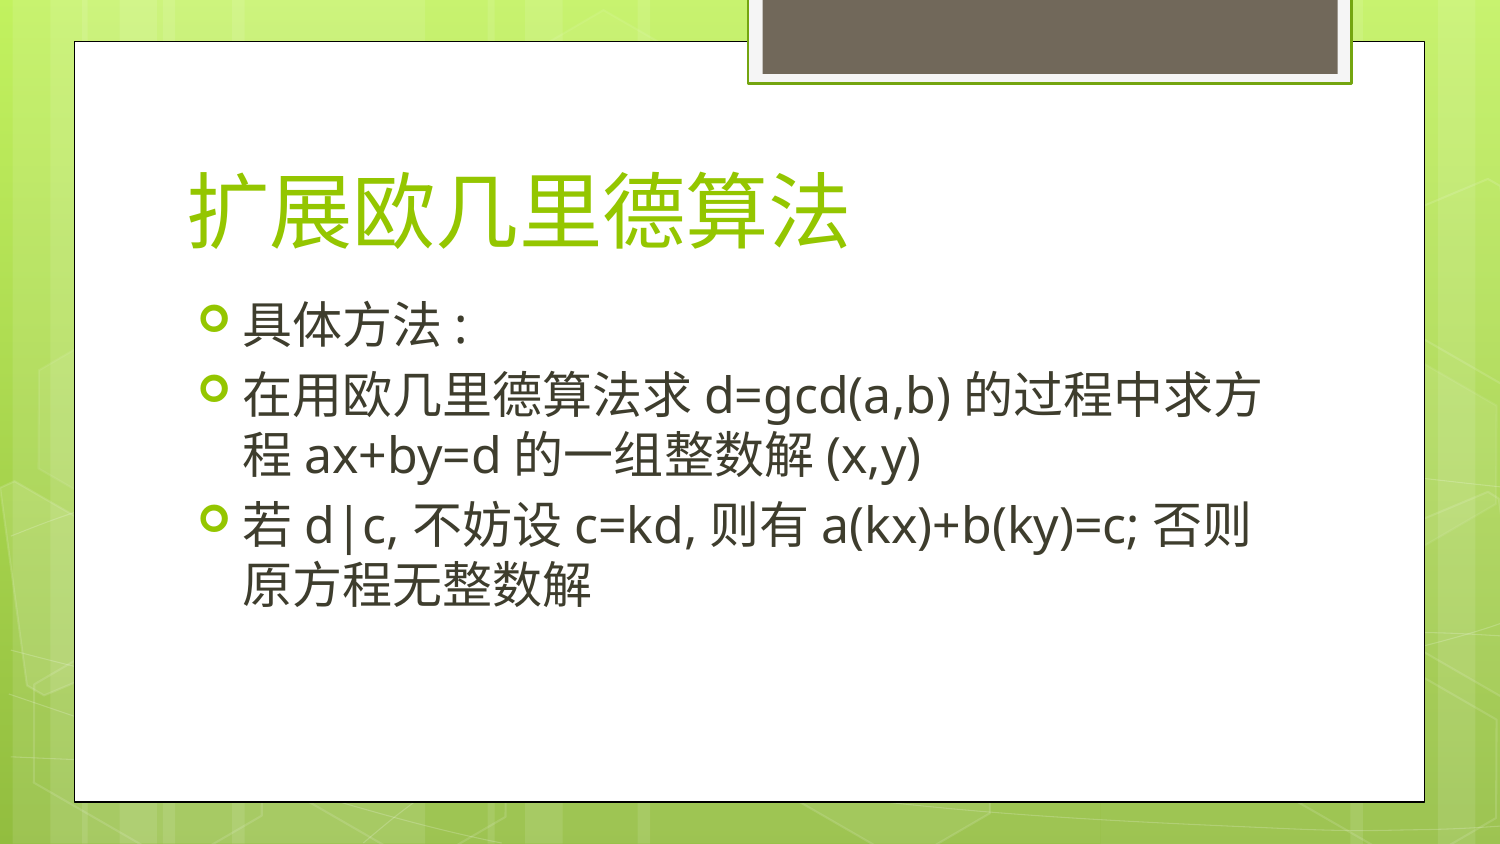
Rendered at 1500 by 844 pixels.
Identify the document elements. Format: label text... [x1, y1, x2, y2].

list 具体方法: 在用欧几里德算法求d=gcd(a,b)的过程中求方程ax+by=d的一组整数解(x,y) 若d|c,不妨设c=kd,则有a(kx)+b(ky)=c;否则原方程无整数解 [171, 285, 1283, 718]
title 扩展欧几里德算法 [171, 126, 1324, 267]
